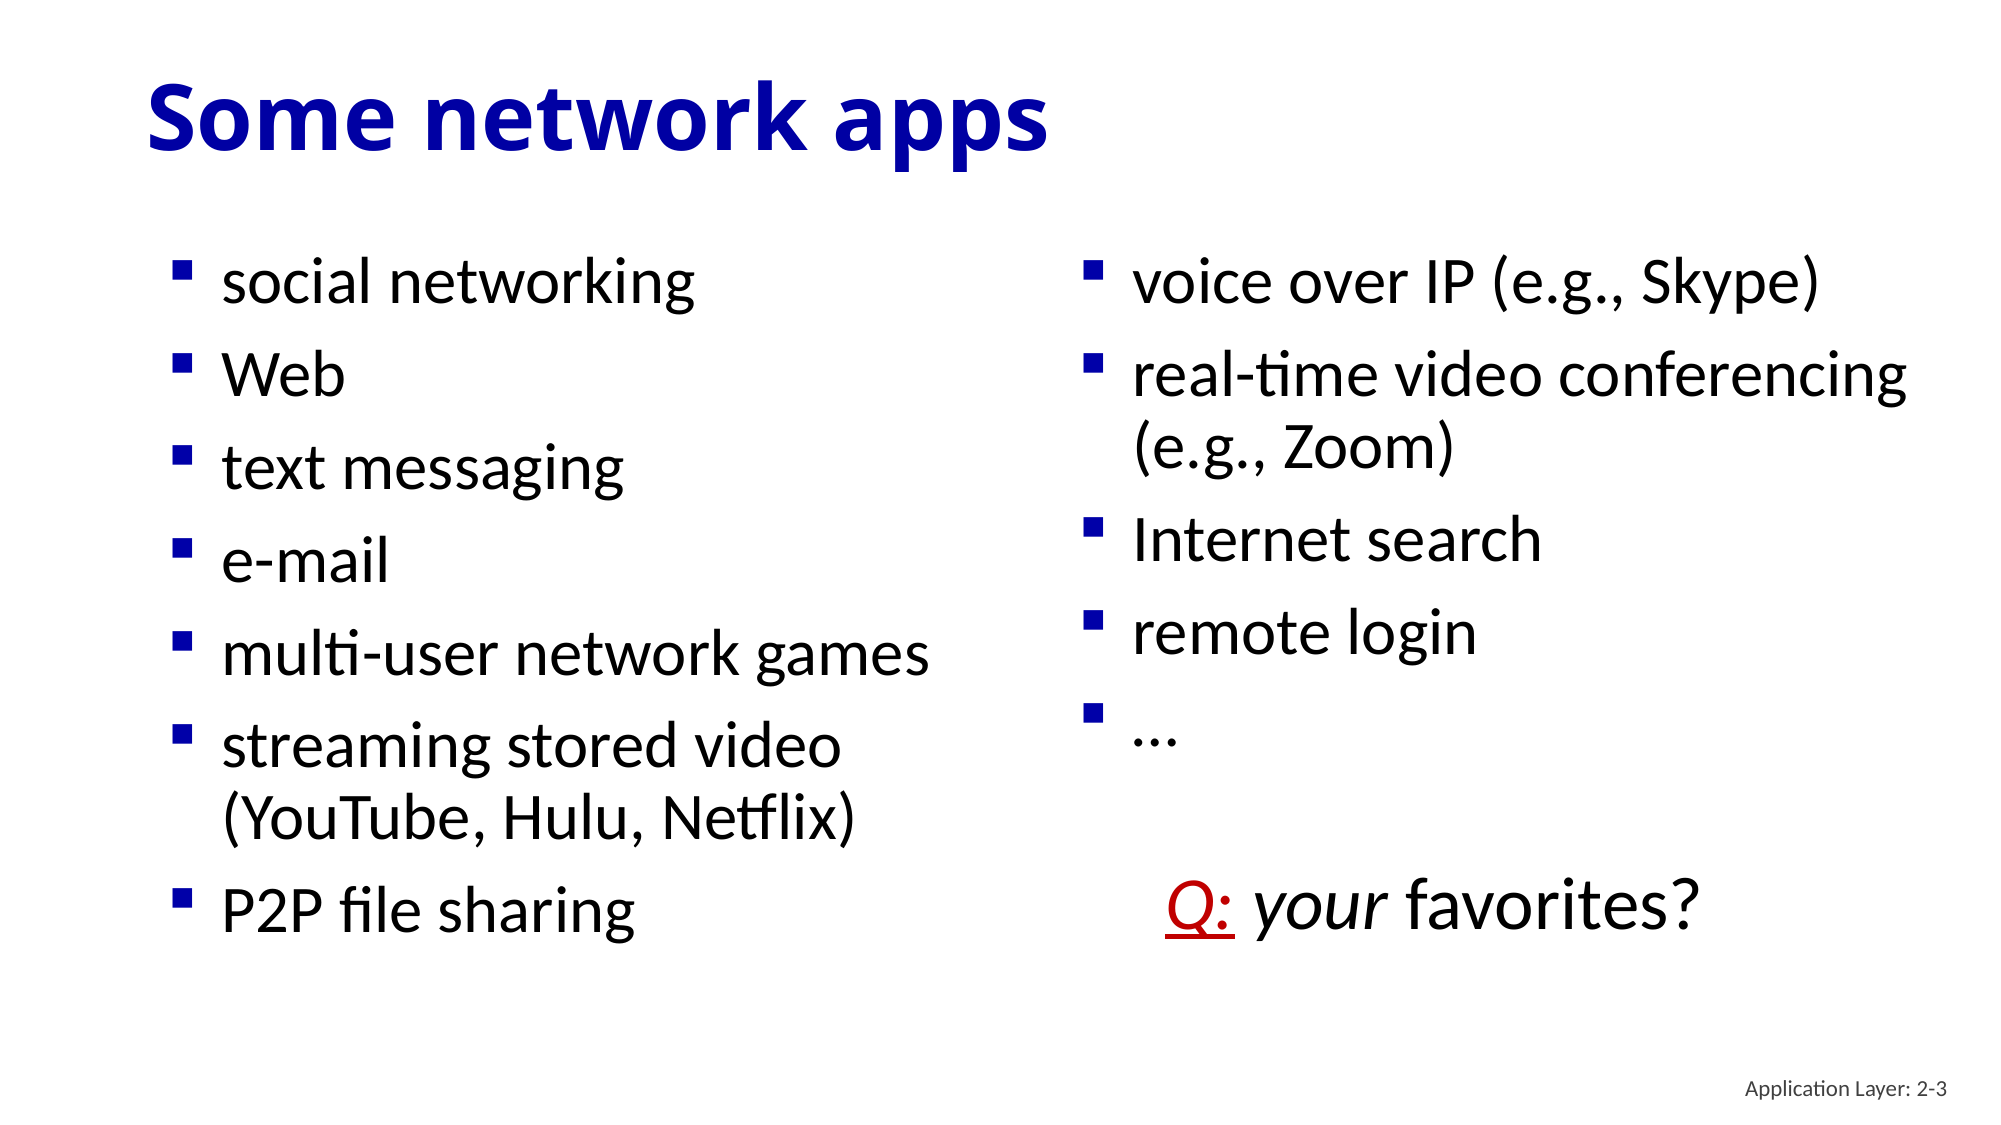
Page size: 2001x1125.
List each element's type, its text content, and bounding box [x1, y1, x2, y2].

text_box social networking Web text messaging e-mail multi-user network games streaming stored video (YouTube, Hulu, Netflix) P2P file sharing [149, 238, 1021, 953]
text_box voice over IP (e.g., Skype) real-time video conferencing (e.g., Zoom) Internet search remote login … [1060, 238, 1932, 953]
title Some network apps [131, 47, 1856, 195]
text_box Q: your favorites? [1150, 846, 1719, 952]
slide_number Application Layer: 2-3 [1512, 1056, 1963, 1117]
